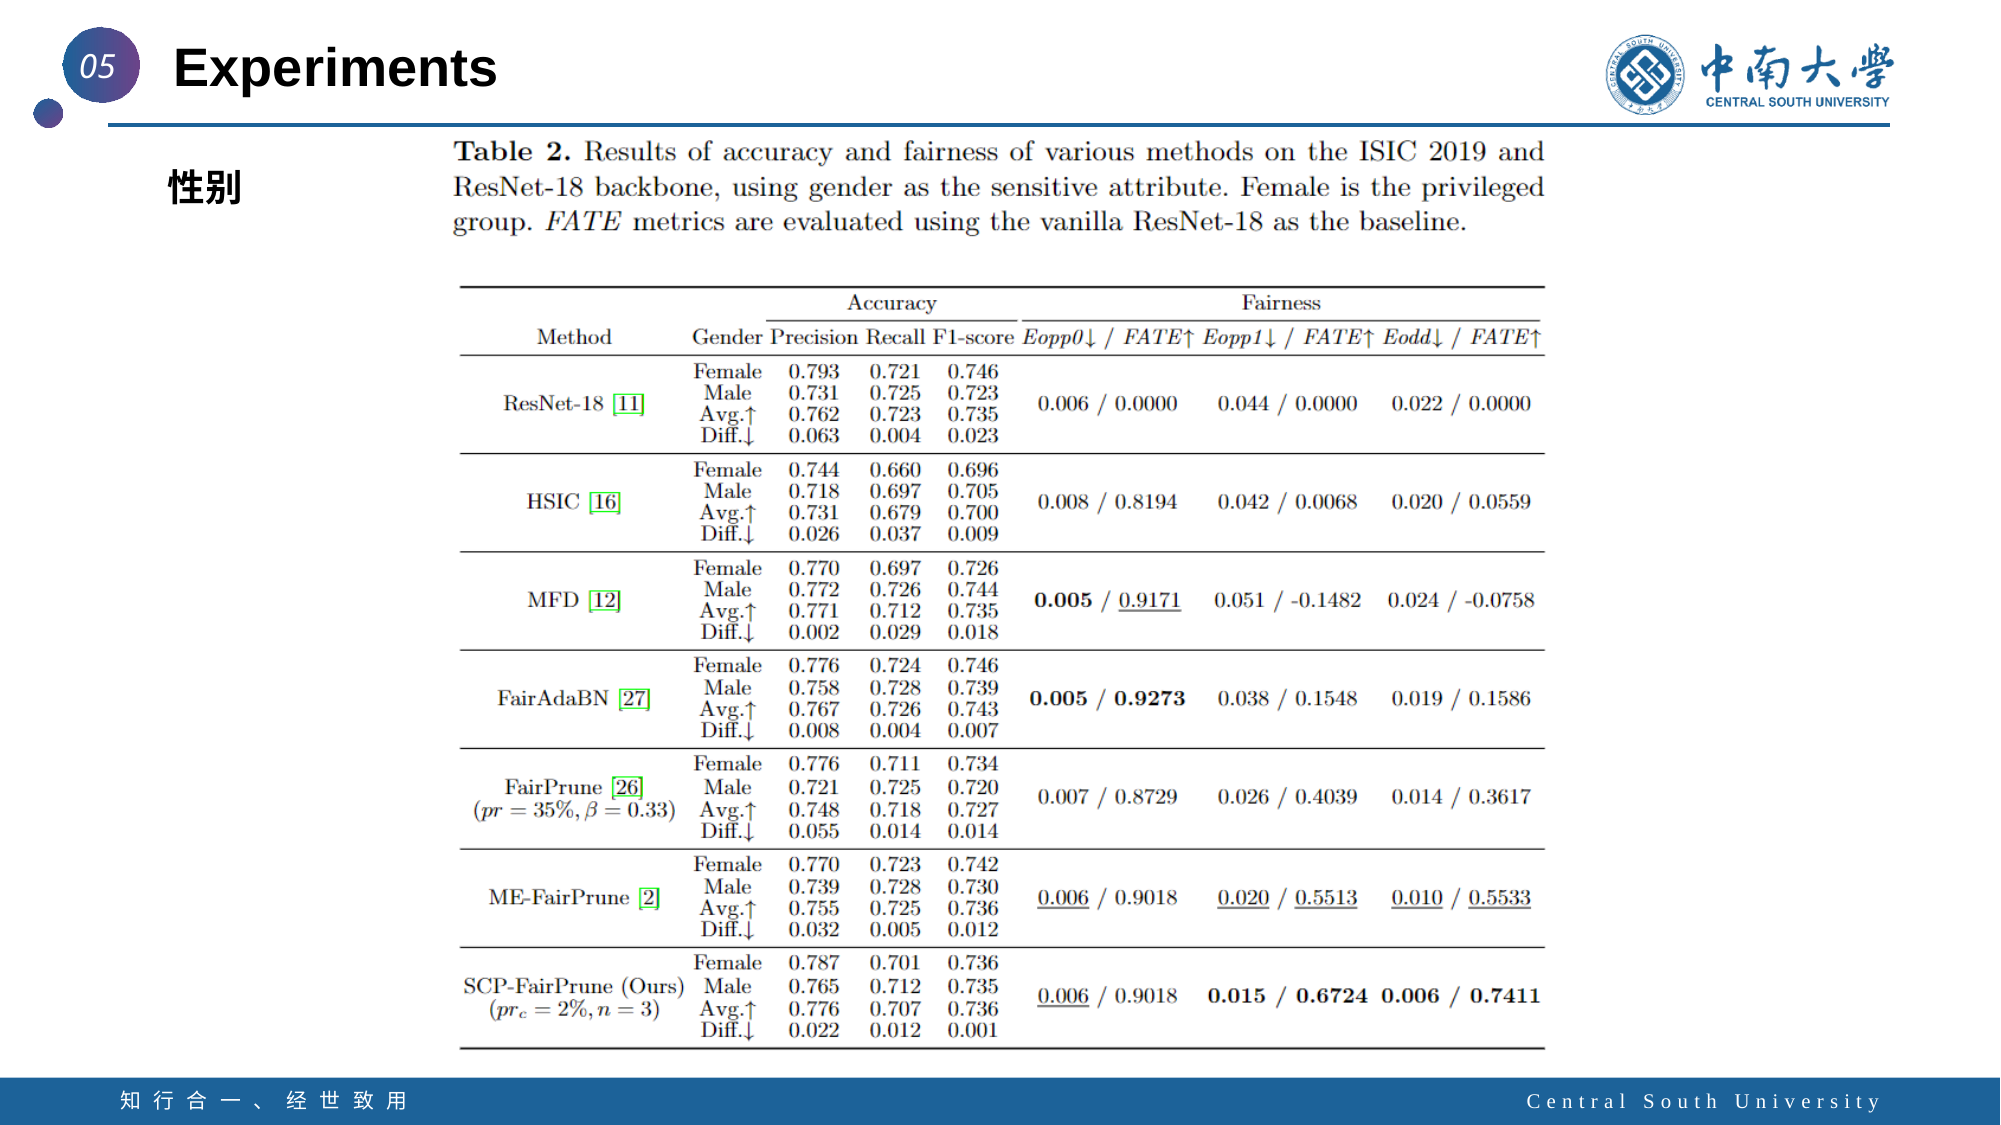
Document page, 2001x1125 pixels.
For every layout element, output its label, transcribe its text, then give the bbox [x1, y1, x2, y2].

text_box [0, 1077, 2000, 1125]
picture [1595, 28, 1907, 121]
text_box Central South University [1511, 1080, 1894, 1120]
text_box Experiments [173, 22, 1065, 106]
text_box 知行合一、经世致用 [105, 1080, 423, 1120]
text_box 性别 [152, 156, 258, 217]
picture [444, 132, 1556, 1056]
text_box [158, 0, 1050, 118]
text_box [33, 26, 153, 128]
